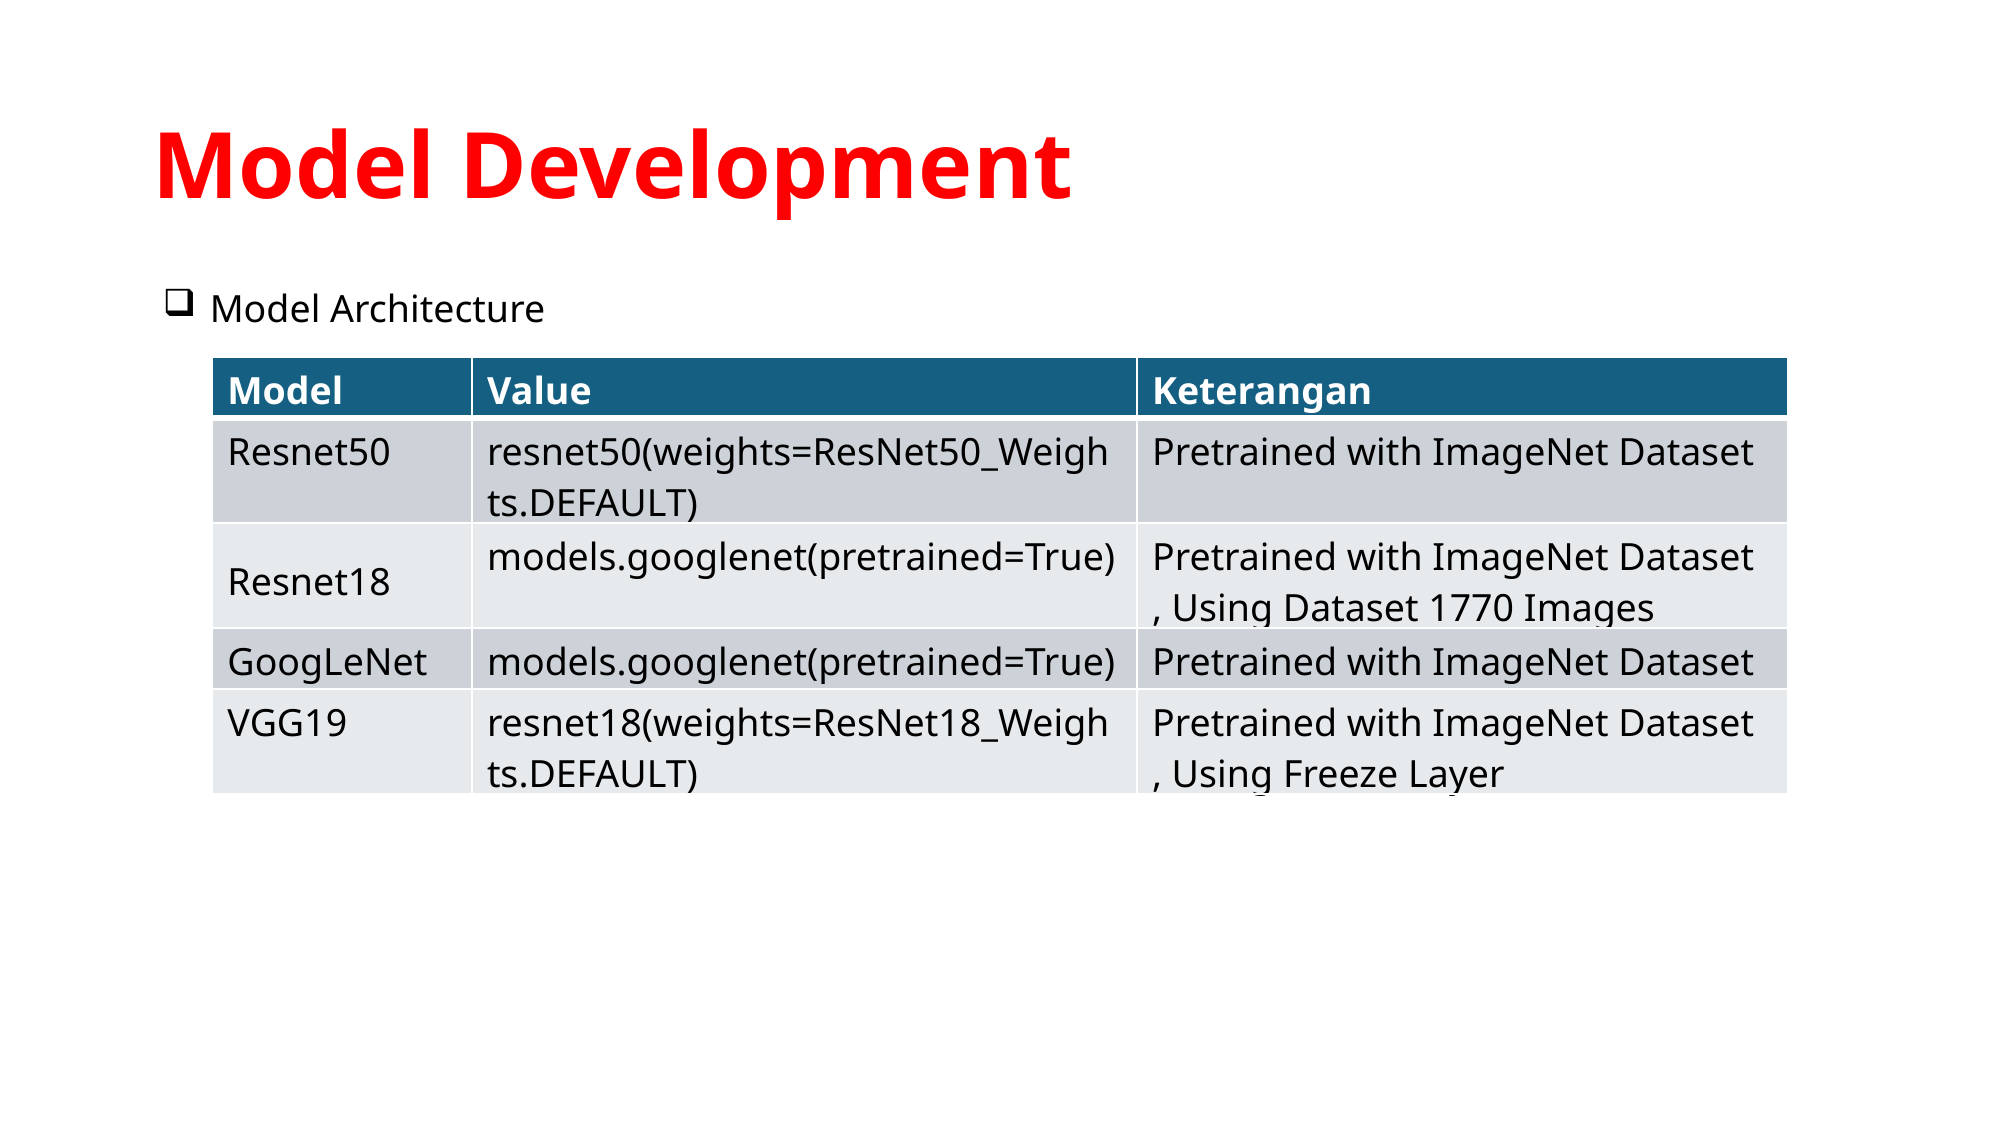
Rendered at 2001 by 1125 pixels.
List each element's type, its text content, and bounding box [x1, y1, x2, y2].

table_cell GoogLeNet [213, 629, 471, 688]
title Model Development [137, 59, 1863, 278]
table_cell VGG19 [213, 690, 471, 793]
table_cell Resnet50 [213, 421, 471, 522]
table_cell resnet50(weights=ResNet50_Weights.DEFAULT) [473, 421, 1136, 522]
text_box Model Architecture [148, 277, 1149, 337]
table_cell Pretrained with ImageNet Dataset , Using Dataset 1770 Images [1138, 524, 1787, 627]
table_cell resnet18(weights=ResNet18_Weights.DEFAULT) [473, 690, 1136, 793]
table_cell Pretrained with ImageNet Dataset [1138, 629, 1787, 688]
table_header Model [213, 358, 471, 415]
table_cell Pretrained with ImageNet Dataset , Using Freeze Layer [1138, 690, 1787, 793]
table_header Keterangan [1138, 358, 1787, 415]
table_cell Pretrained with ImageNet Dataset [1138, 421, 1787, 522]
table_cell models.googlenet(pretrained=True) [473, 629, 1136, 688]
table_cell models.googlenet(pretrained=True) [473, 524, 1136, 627]
table_cell Resnet18 [213, 524, 471, 627]
table_header Value [473, 358, 1136, 415]
